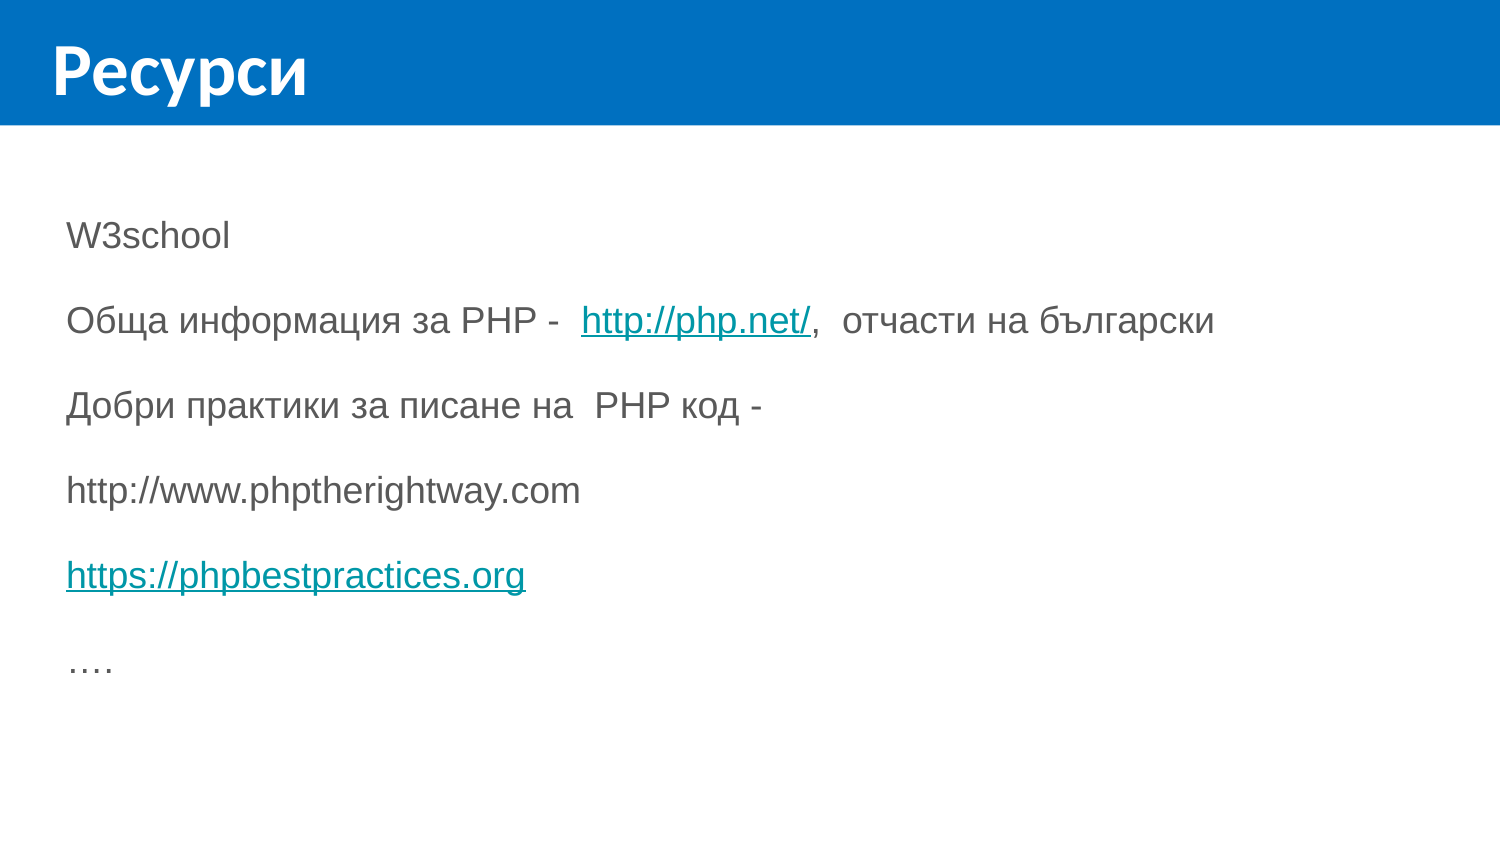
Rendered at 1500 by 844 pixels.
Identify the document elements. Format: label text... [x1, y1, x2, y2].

text_box Ресурси [0, 4, 1117, 121]
text_box [0, 0, 1500, 126]
list W3school Обща информация за PHP - http://php.net/, отчасти на български Добри практики за писане на PHP код - http://www.phptherightway.com https://phpbestpractices.org …. [51, 189, 1449, 750]
